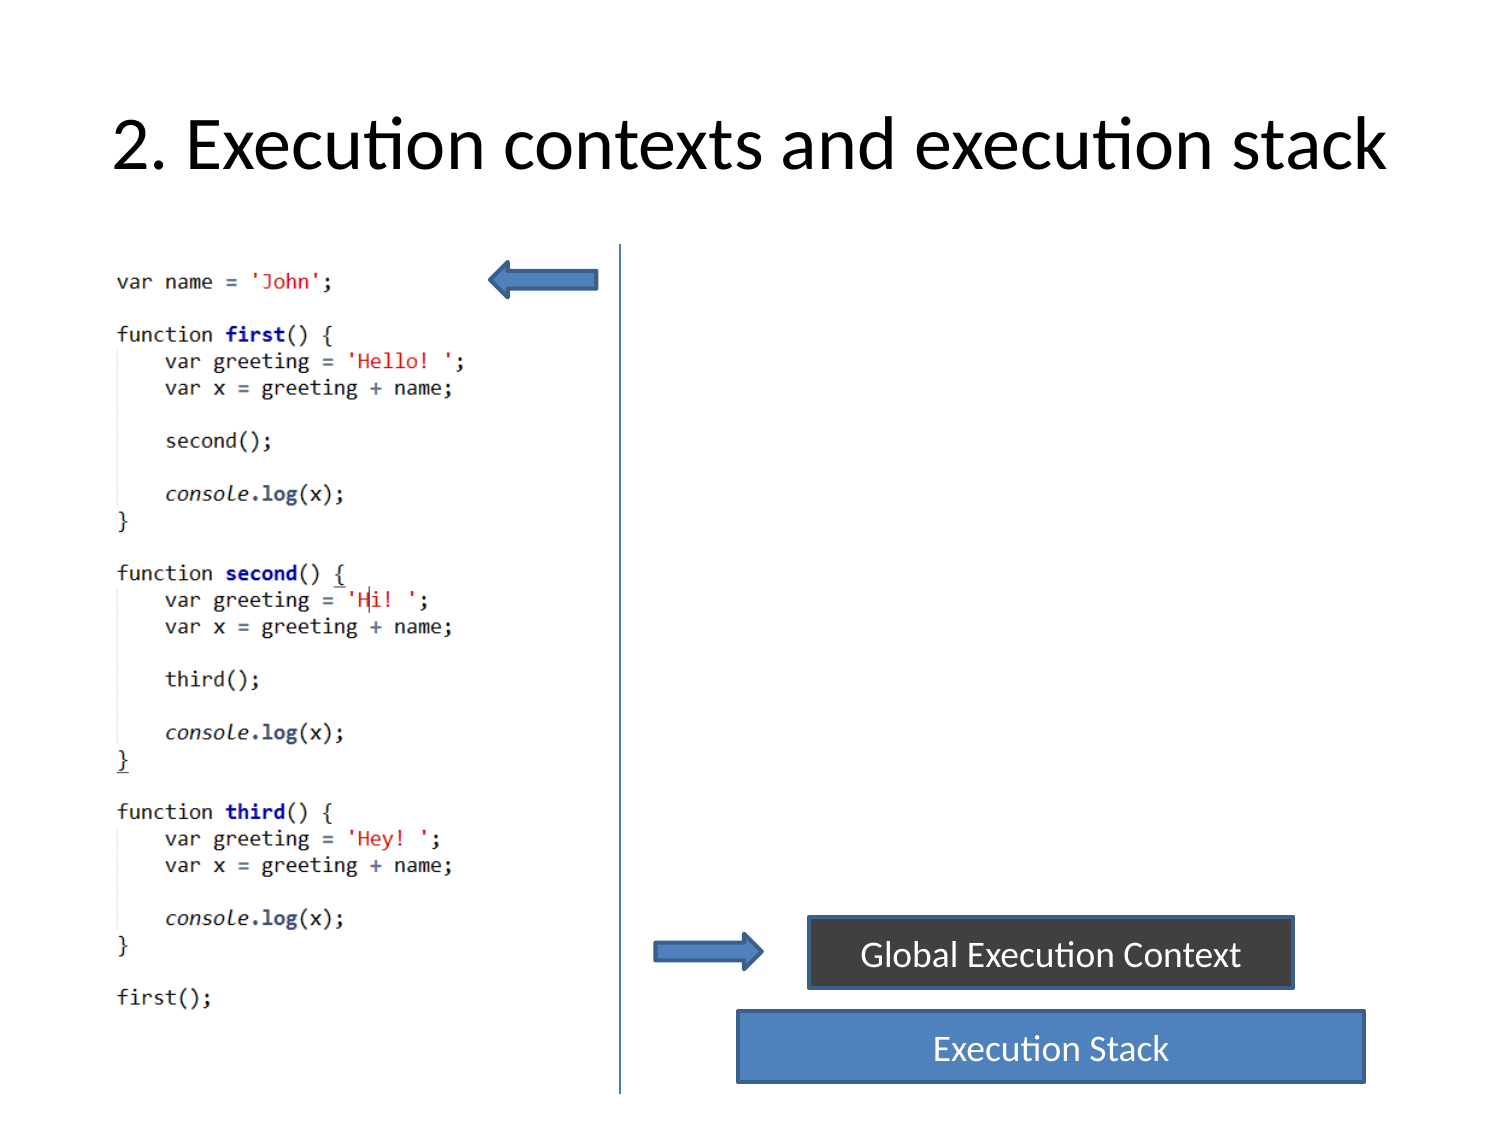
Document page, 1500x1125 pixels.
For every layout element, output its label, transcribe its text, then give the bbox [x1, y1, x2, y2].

text_box Global Execution Context [807, 915, 1295, 990]
text_box Execution Stack [736, 1009, 1366, 1084]
picture [111, 266, 476, 1024]
title 2. Execution contexts and execution stack [75, 45, 1425, 233]
text_box [487, 260, 599, 300]
text_box [653, 931, 764, 972]
